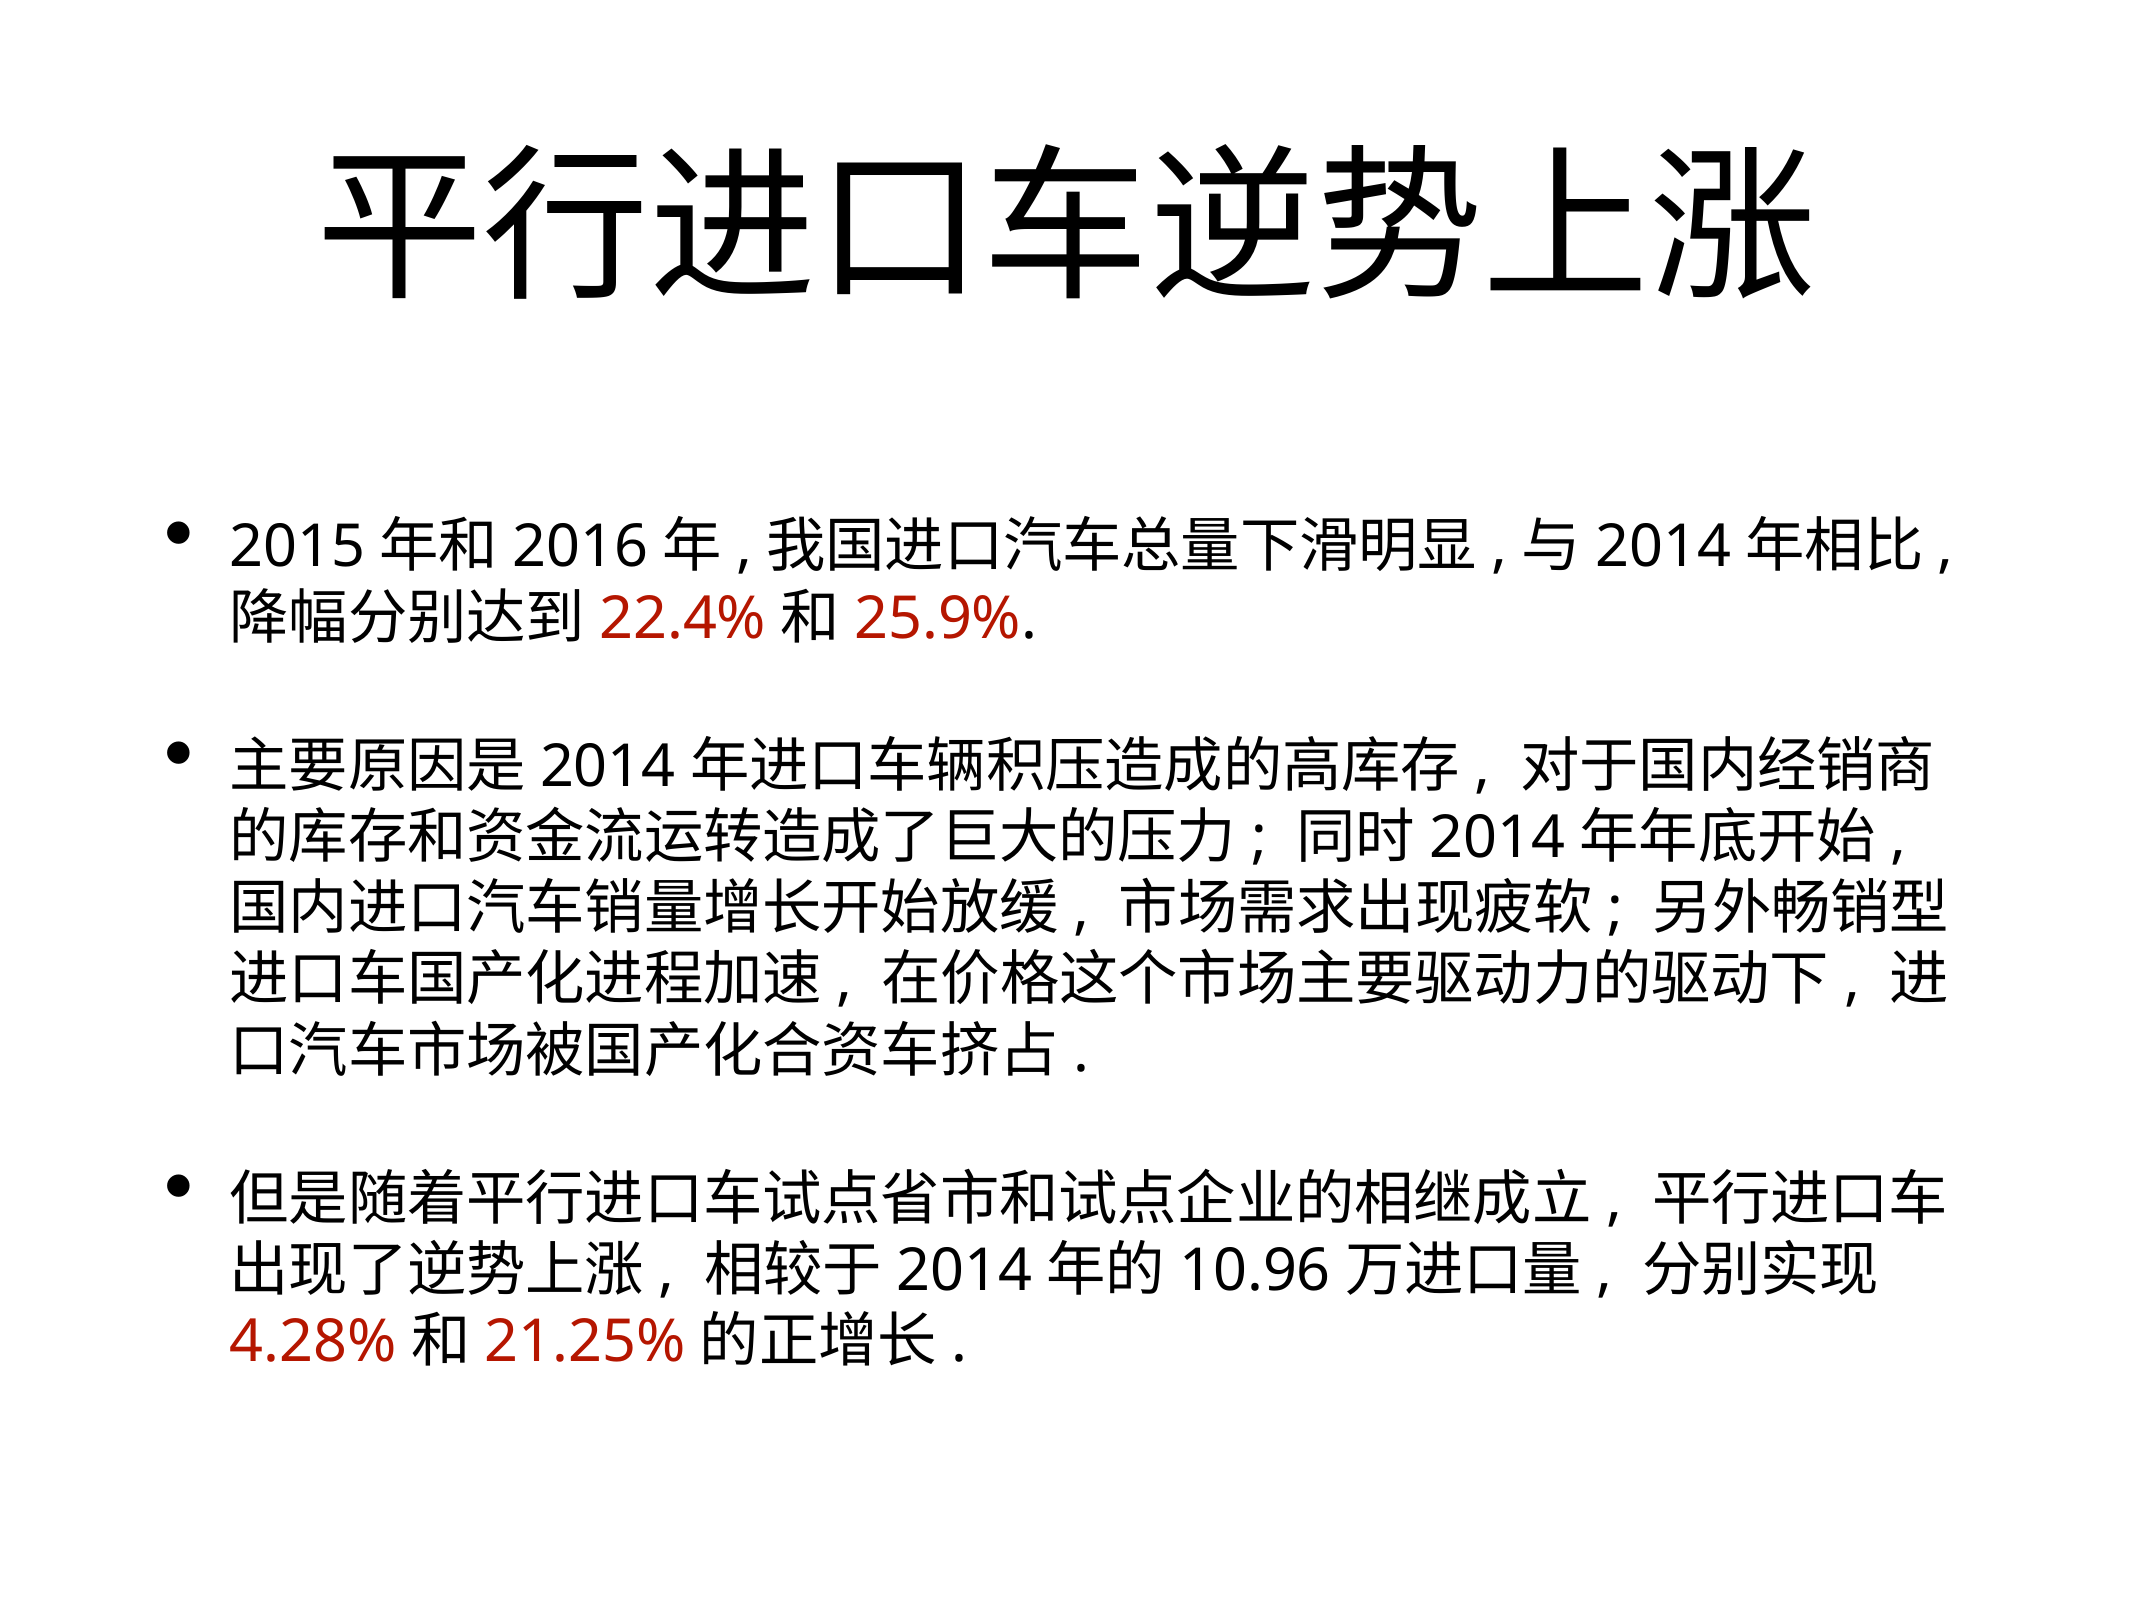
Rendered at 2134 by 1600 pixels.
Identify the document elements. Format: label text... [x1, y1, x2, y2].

title 平行进口车逆势上涨 [155, 41, 1978, 397]
list 2015年和2016年,我国进口汽车总量下滑明显,与2014年相比, 降幅分别达到22.4%和25.9%. 主要原因是2014年进口车辆积压造成的高库存, 对于国内经销商的库存和资金流运转造成了巨大的压力; 同时2014年年底开始, 国内进口汽车销量增长开始放缓, 市场需求出现疲软; 另外畅销型进口车国产化进程加速, 在价格这个市场主要驱动力的驱动下, 进口汽车市场被国产化合资车挤占. 但是随着平行进口车试点省市和试点企业的相继成立, 平行进口车出现了逆势上涨, 相较于2014年的10.96万进口量, 分别实现4.28%和21.25%的正增长. [155, 424, 1978, 1457]
